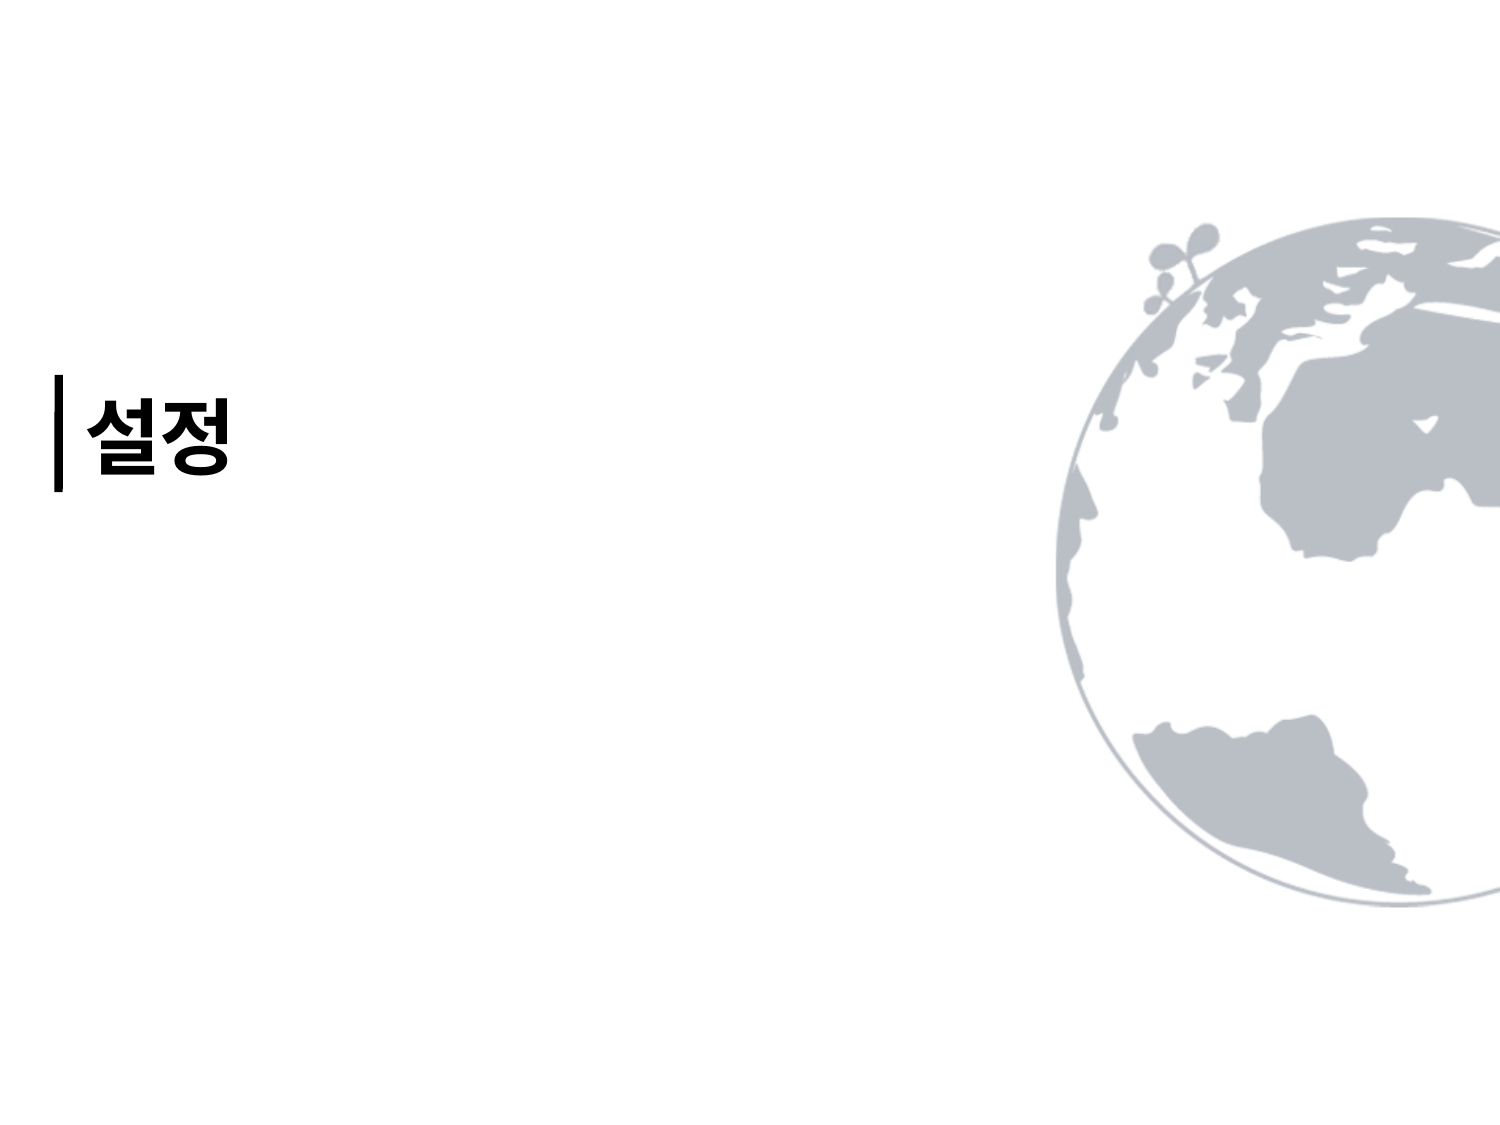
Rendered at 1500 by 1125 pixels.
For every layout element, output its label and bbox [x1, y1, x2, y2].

text_box [0, 377, 1454, 493]
picture [0, 210, 1500, 914]
